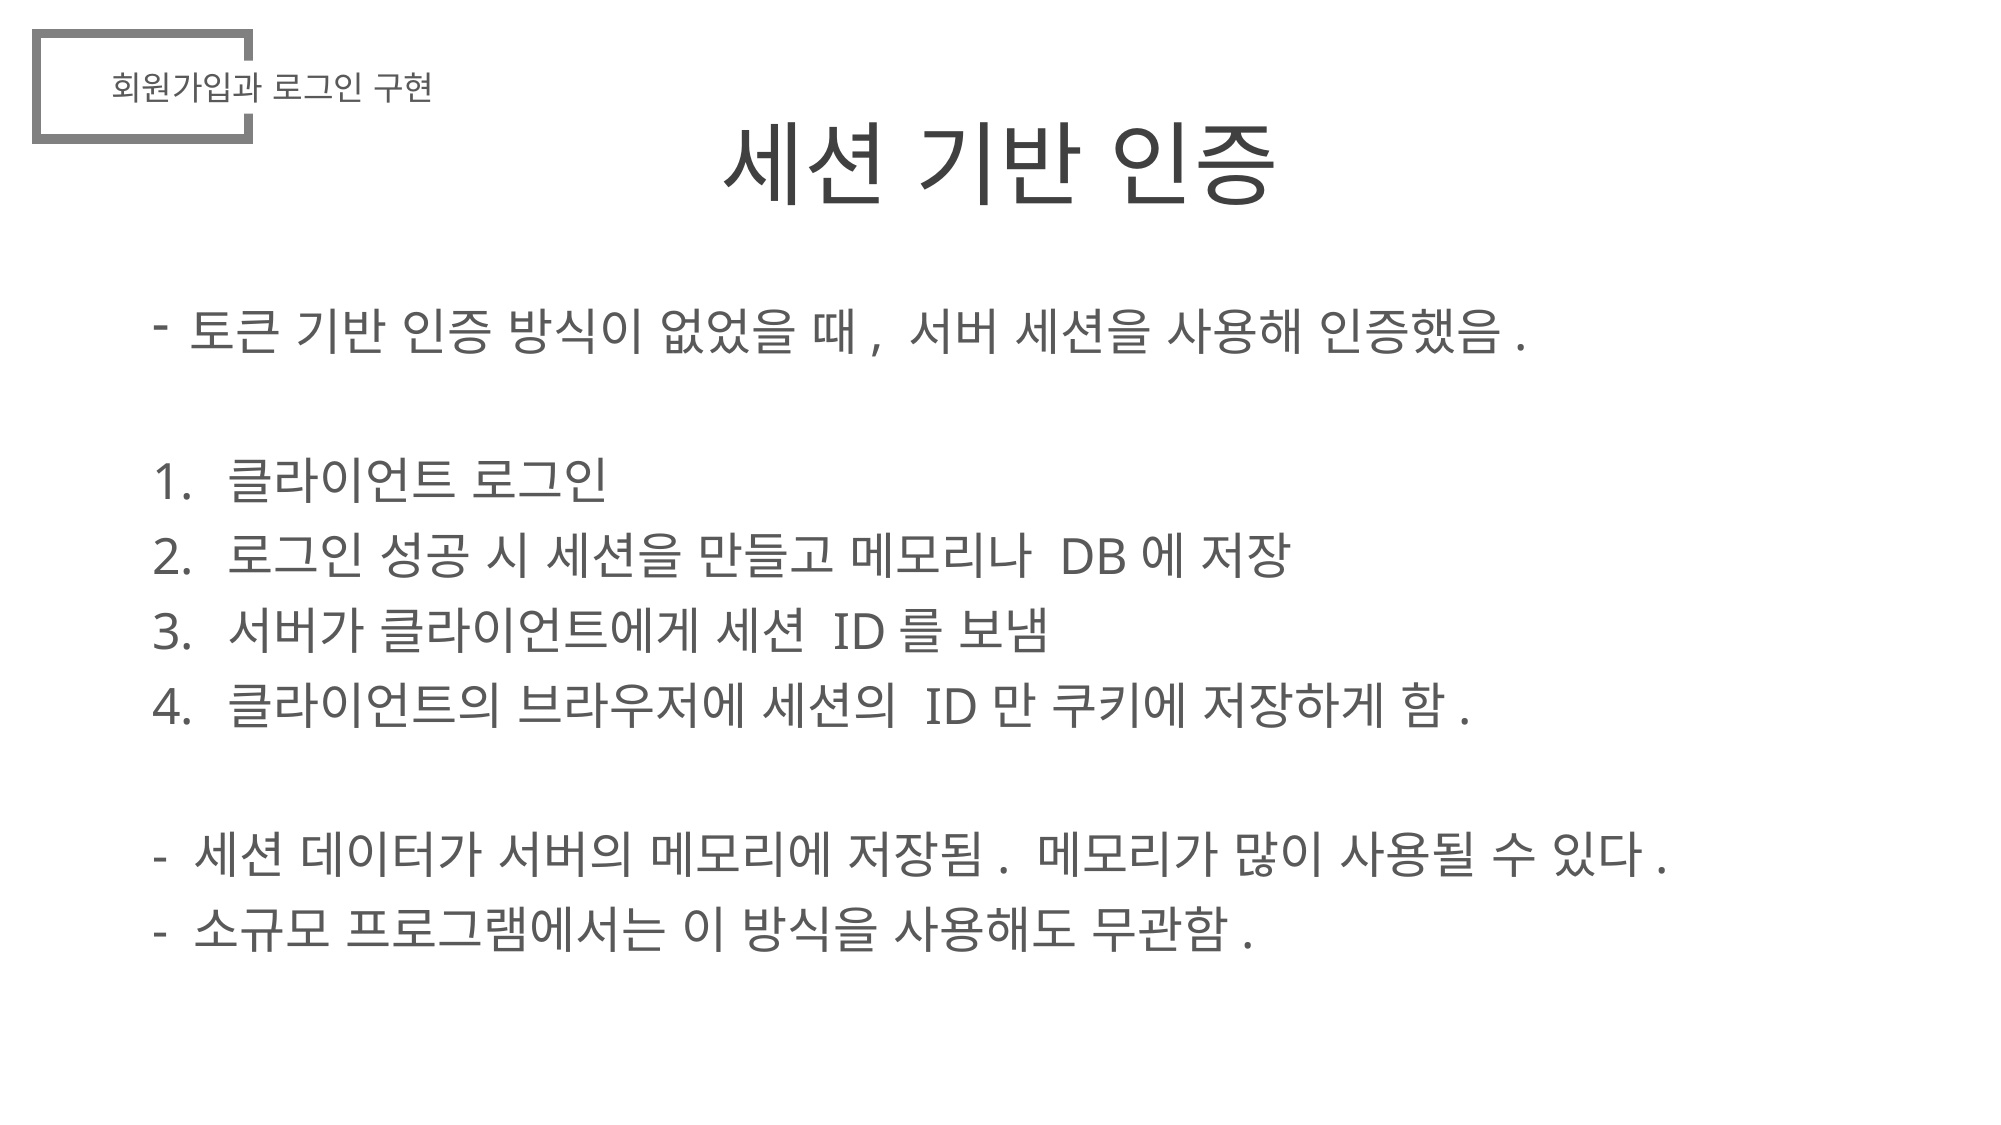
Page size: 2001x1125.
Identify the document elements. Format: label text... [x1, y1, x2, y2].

list 토큰 기반 인증 방식이 없었을 때, 서버 세션을 사용해 인증했음. 클라이언트 로그인 로그인 성공 시 세션을 만들고 메모리나 DB에 저장 서버가 클라이언트에게 세션 ID를 보냄 클라이언트의 브라우저에 세션의 ID만 쿠키에 저장하게 함. - 세션 데이터가 서버의 메모리에 저장됨. 메모리가 많이 사용될 수 있다. - 소규모 프로그램에서는 이 방식을 사용해도 무관함. [137, 299, 1863, 968]
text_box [36, 33, 464, 140]
title 세션 기반 인증 [137, 59, 1863, 278]
